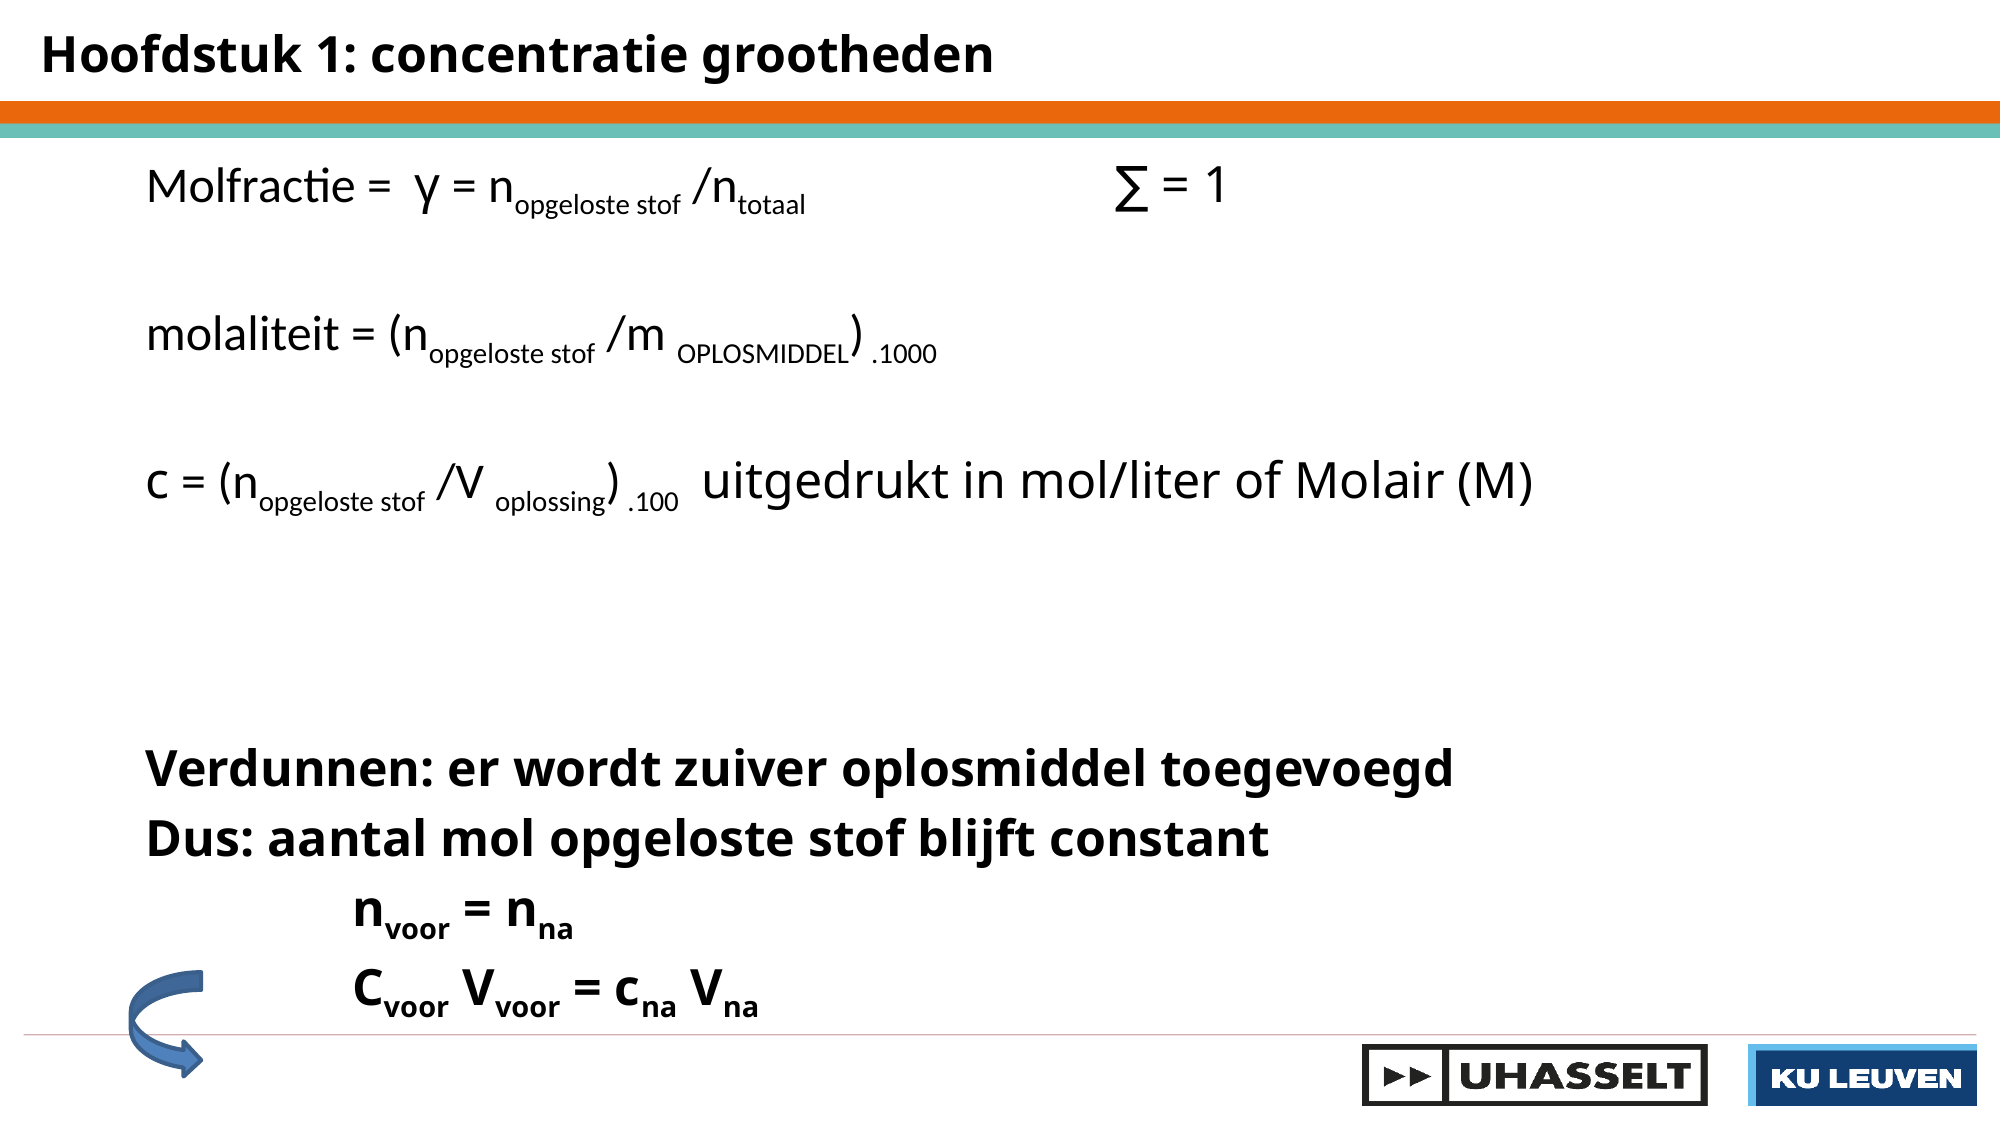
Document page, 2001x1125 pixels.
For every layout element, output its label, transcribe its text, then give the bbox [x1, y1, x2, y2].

picture [1362, 1044, 1977, 1106]
text_box [128, 970, 204, 1079]
title Hoofdstuk 1: concentratie grootheden [25, 7, 1993, 98]
